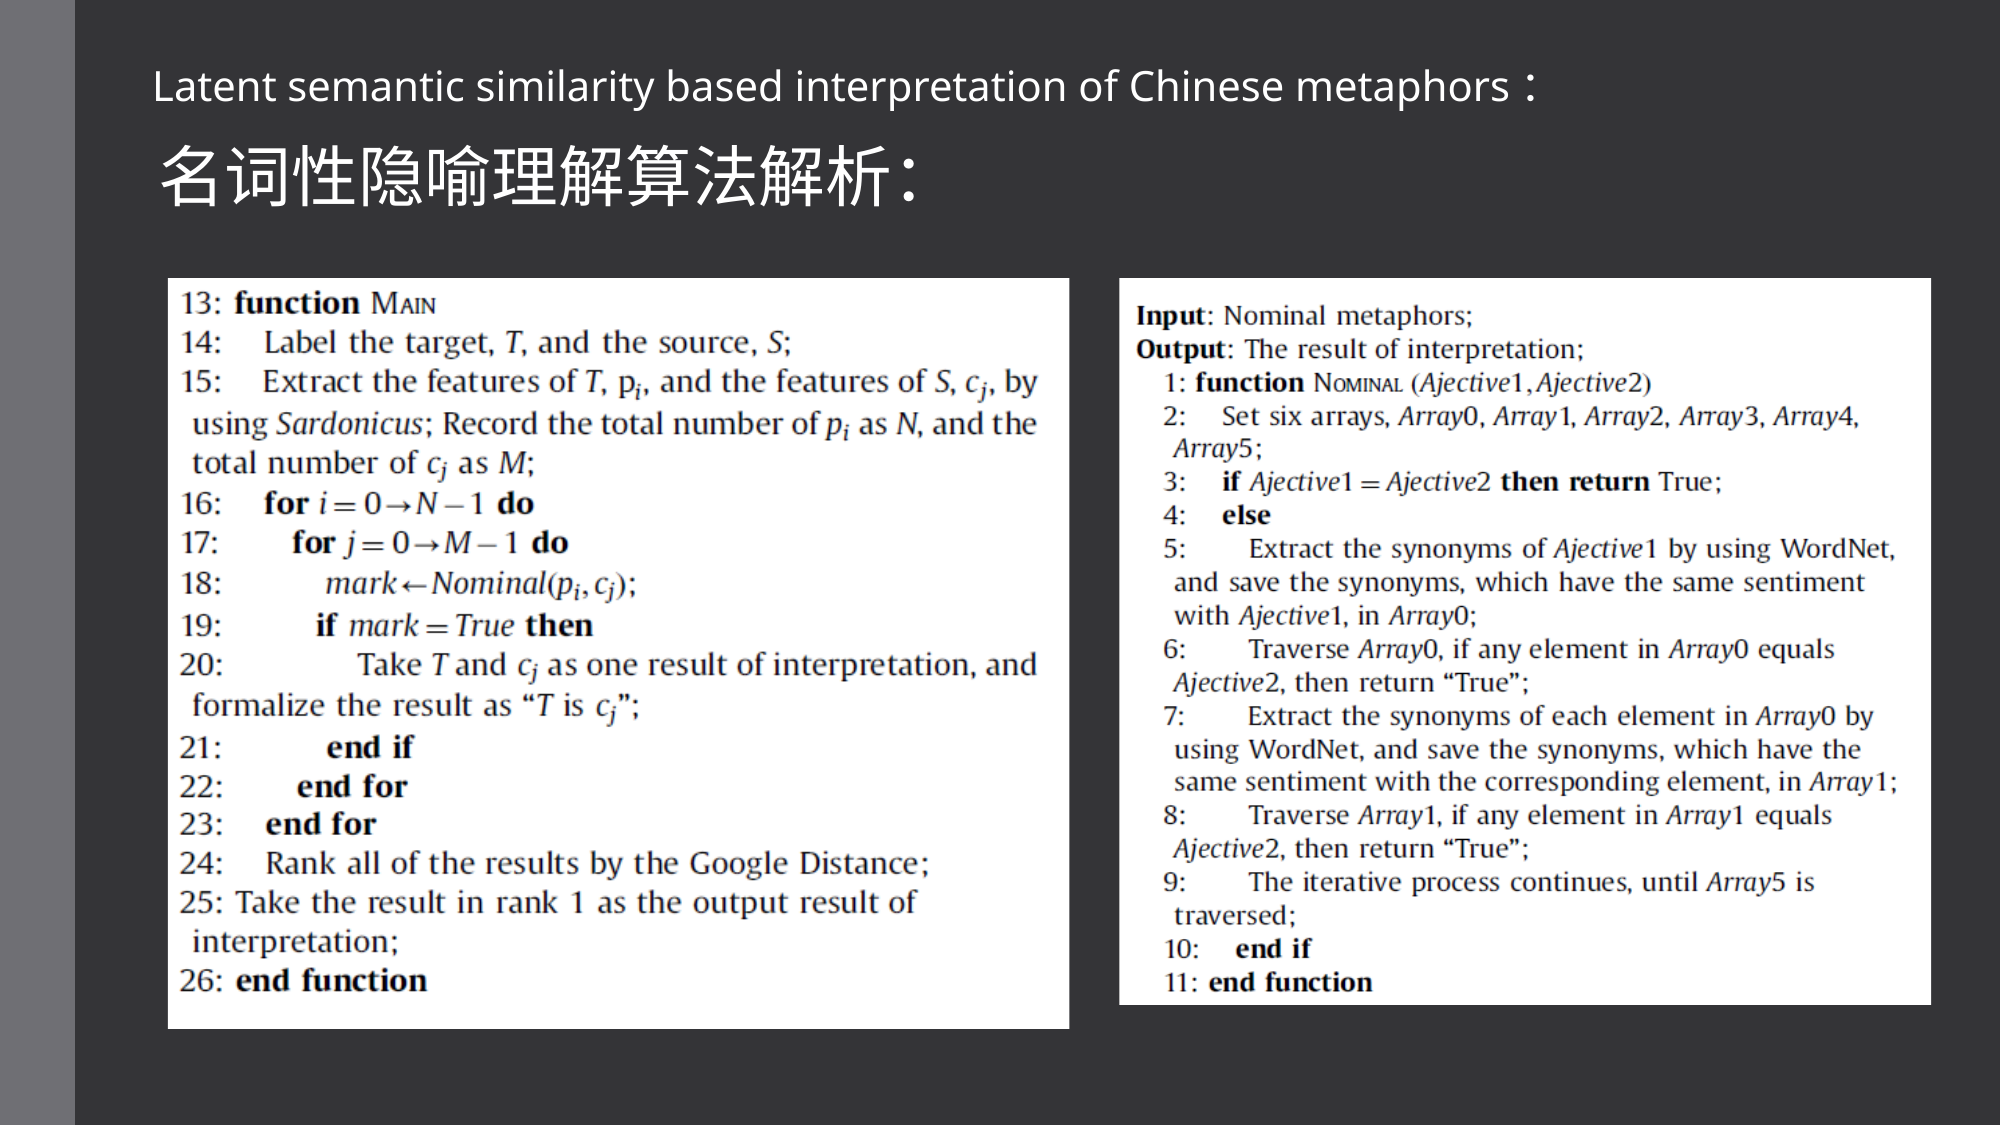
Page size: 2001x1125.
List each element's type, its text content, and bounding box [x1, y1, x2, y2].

picture [167, 278, 1070, 1029]
picture [1119, 278, 1932, 1005]
text_box 名词性隐喻理解算法解析： [143, 127, 975, 223]
text_box Latent semantic similarity based interpretation of Chinese metaphors： [137, 52, 1578, 118]
